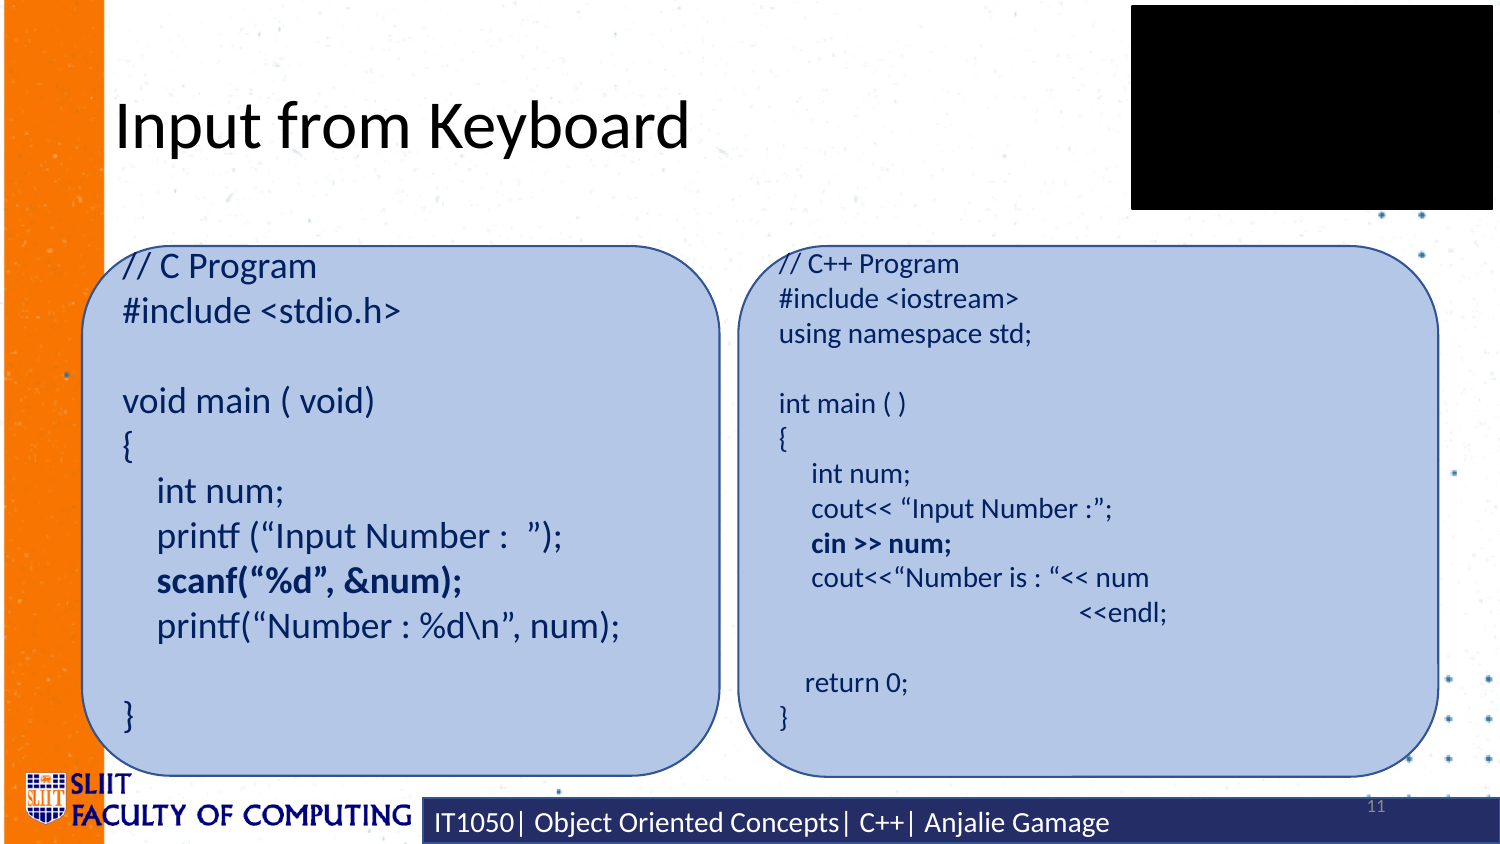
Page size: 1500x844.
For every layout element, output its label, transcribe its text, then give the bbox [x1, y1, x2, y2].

title Input from Keyboard [103, 44, 1397, 208]
slide_number 11 [1059, 782, 1397, 827]
text_box // C Program #include <stdio.h> void main ( void) { int num; printf (“Input Number : ”); scanf(“%d”, &num); printf(“Number : %d\n”, num); } [80, 244, 721, 777]
text_box // C++ Program #include <iostream> using namespace std; int main ( ) { int num; cout<< “Input Number :”; cin >> num; cout<<“Number is : “<< num <<endl; return 0; } [737, 244, 1440, 778]
picture [0, 0, 1500, 844]
